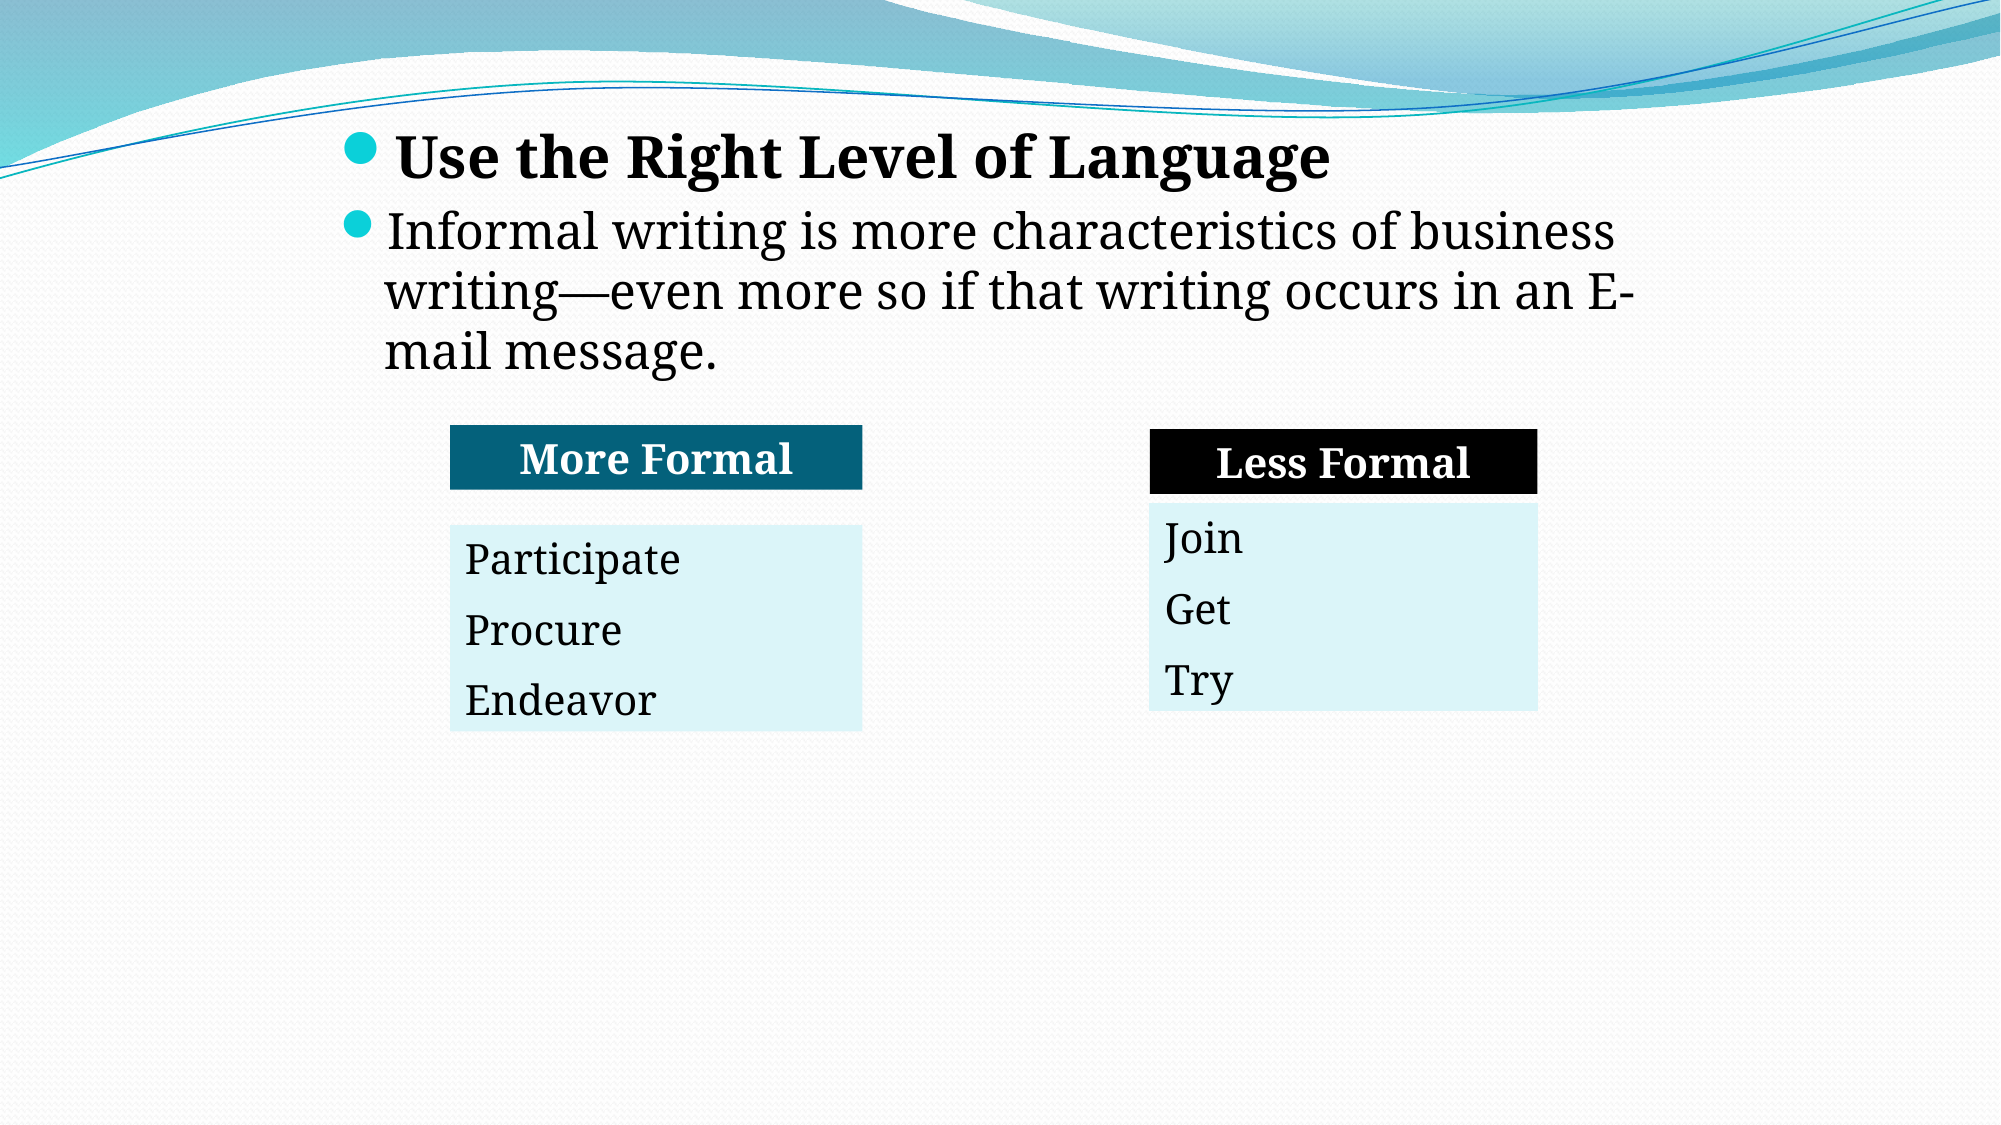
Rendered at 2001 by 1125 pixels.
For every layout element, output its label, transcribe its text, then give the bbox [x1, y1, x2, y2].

text_box Join Get Try [1149, 504, 1538, 711]
text_box Less Formal [1149, 429, 1538, 494]
text_box Participate Procure Endeavor [450, 525, 863, 732]
list Use the Right Level of Language Informal writing is more characteristics of business writing—even more so if that writing occurs in an E-mail message. [324, 112, 1675, 1038]
text_box More Formal [450, 425, 863, 490]
